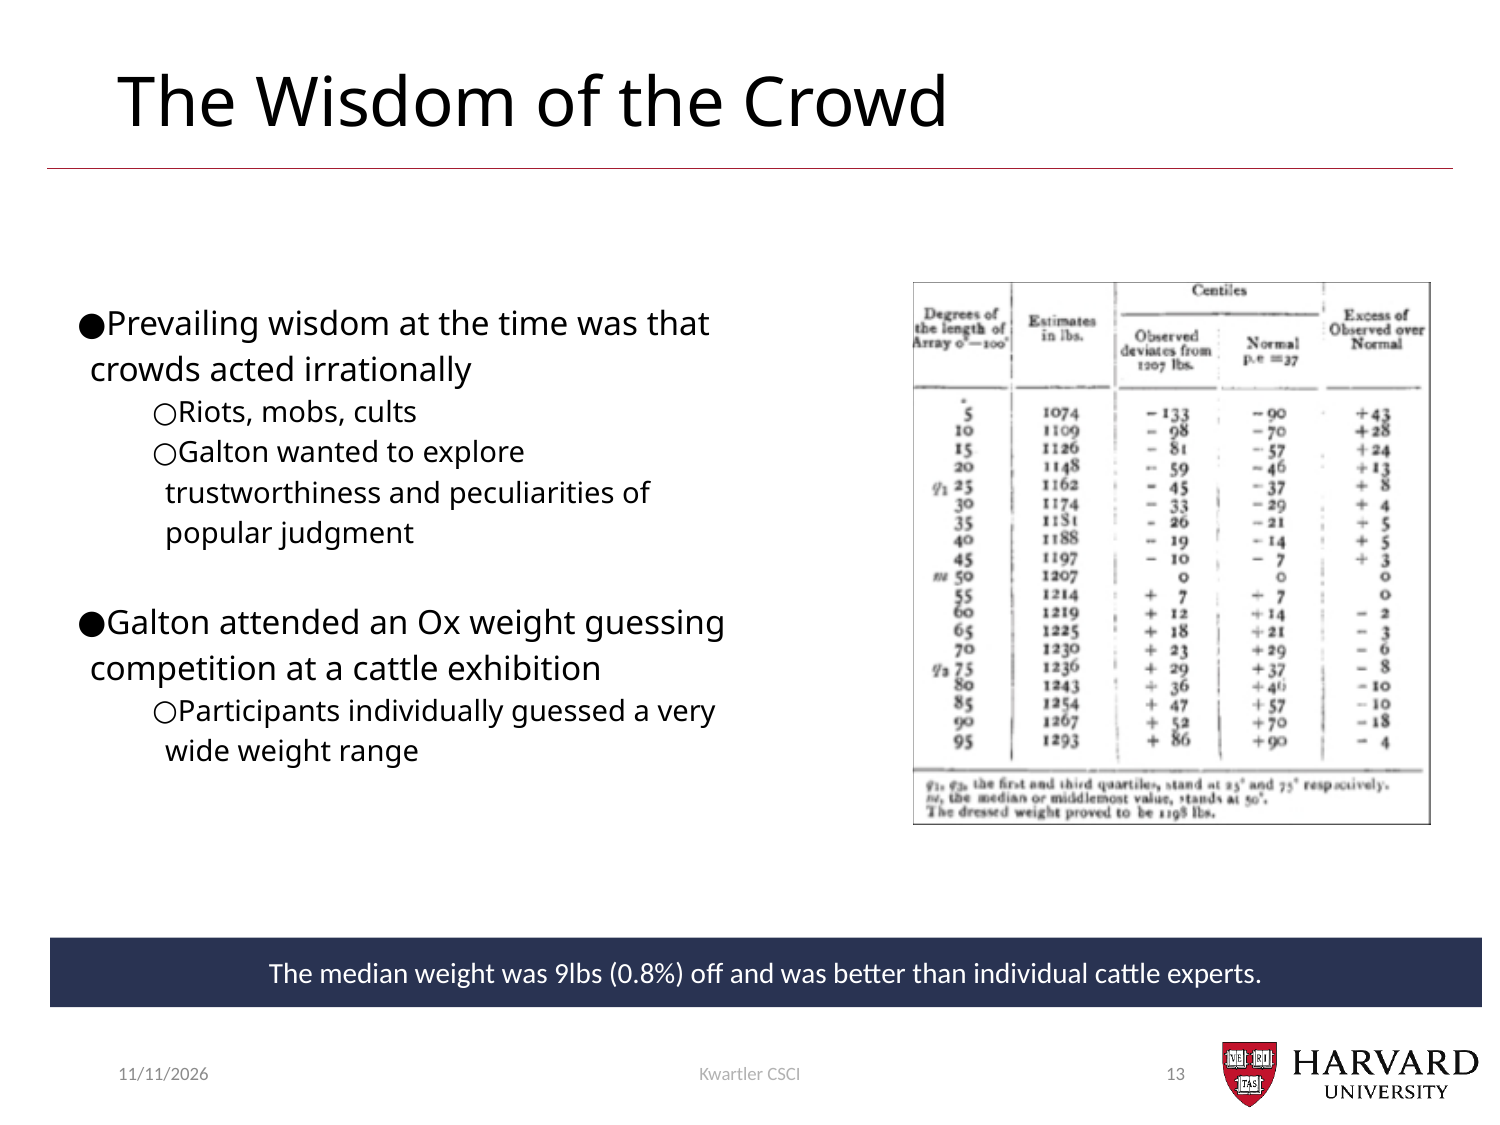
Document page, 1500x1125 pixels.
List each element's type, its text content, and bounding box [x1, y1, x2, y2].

title The Wisdom of the Crowd [103, 59, 1397, 157]
footer Kwartler CSCI [496, 1042, 1004, 1103]
slide_number 13 [1059, 1042, 1200, 1103]
text_box Prevailing wisdom at the time was that crowds acted irrationally Riots, mobs, cults Galton wanted to explore trustworthiness and peculiarities of popular judgment Galton attended an Ox weight guessing competition at a cattle exhibition Participants individually guessed a very wide weight range [37, 281, 750, 844]
picture [912, 281, 1431, 826]
text_box The median weight was 9lbs (0.8%) off and was better than individual cattle experts. [49, 936, 1483, 1008]
picture [1200, 1024, 1500, 1125]
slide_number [103, 1042, 441, 1103]
